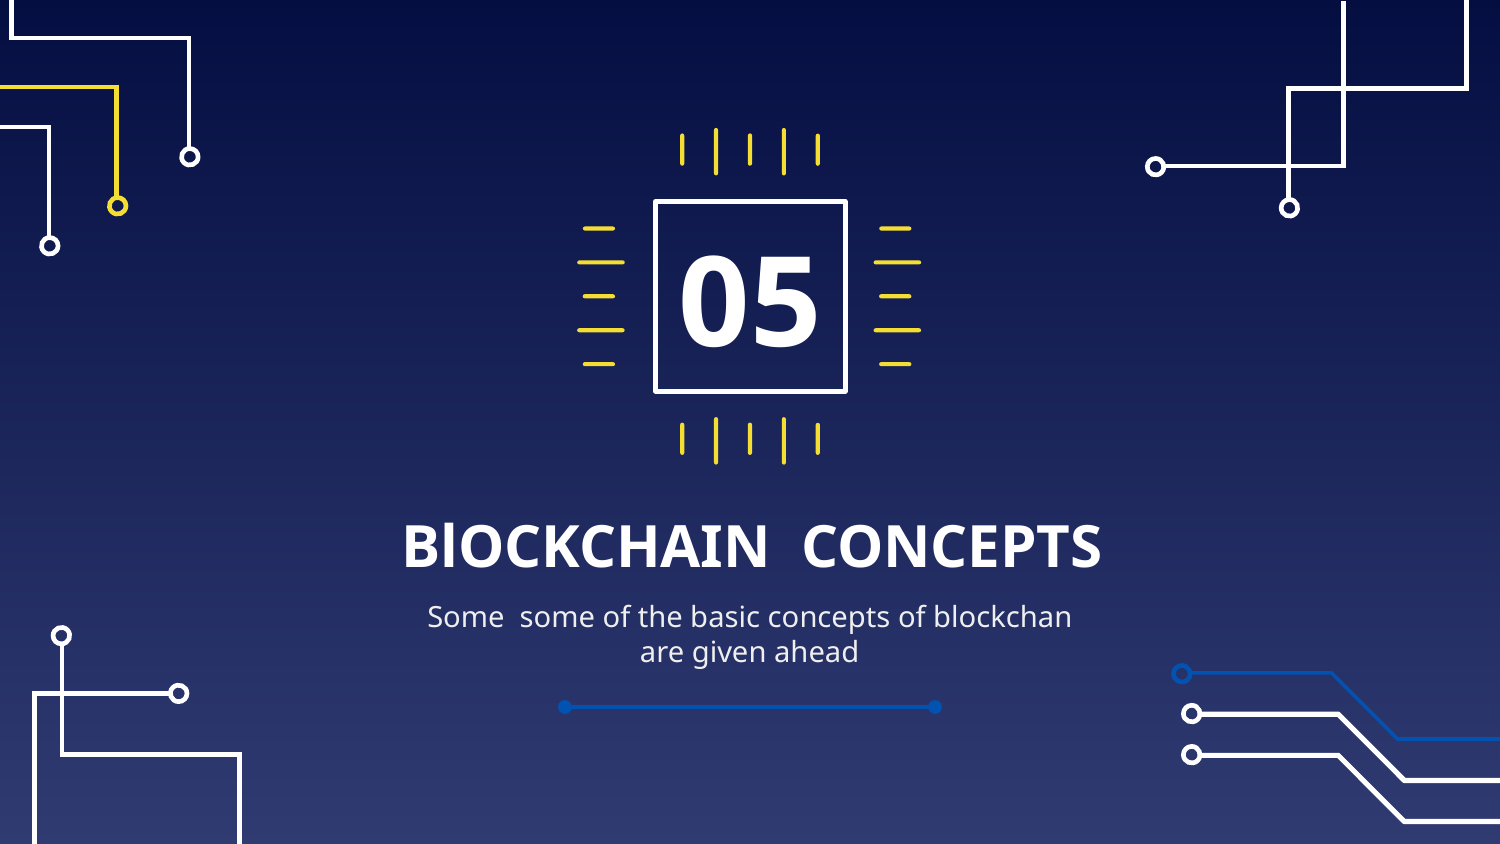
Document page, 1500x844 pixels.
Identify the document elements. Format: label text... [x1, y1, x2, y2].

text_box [725, 81, 774, 222]
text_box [725, 370, 774, 512]
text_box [576, 226, 625, 367]
subtitle Some some of the basic concepts of blockchan are given ahead [411, 599, 1089, 669]
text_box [873, 226, 922, 367]
title BlOCKCHAIN CONCEPTS [367, 493, 1137, 596]
title 05 [653, 199, 848, 394]
